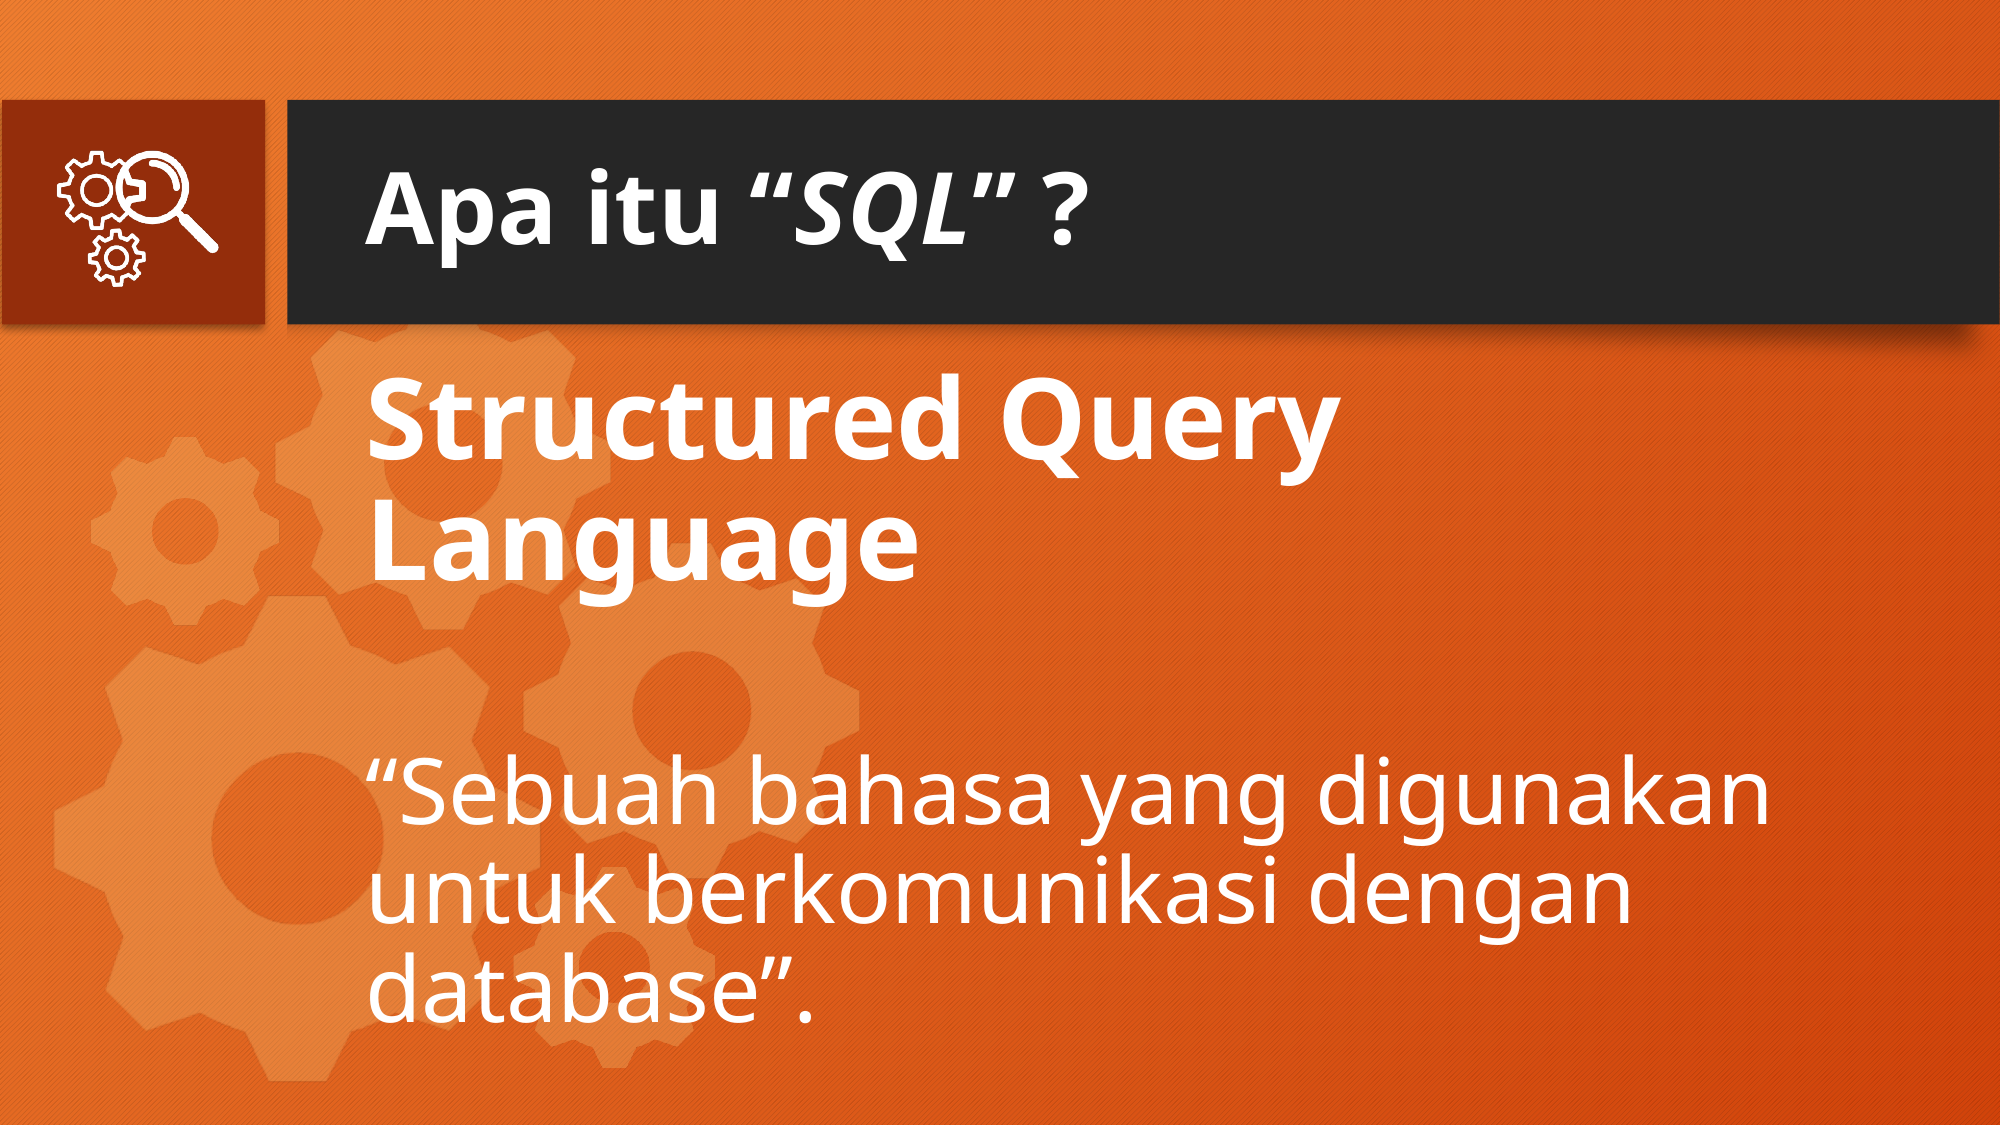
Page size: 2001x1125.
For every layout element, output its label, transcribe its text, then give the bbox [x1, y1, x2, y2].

title Apa itu “SQL” ? [350, 123, 1928, 301]
picture [11, 100, 2000, 1109]
list Structured Query Language “Sebuah bahasa yang digunakan untuk berkomunikasi dengan database”. [350, 354, 1928, 962]
